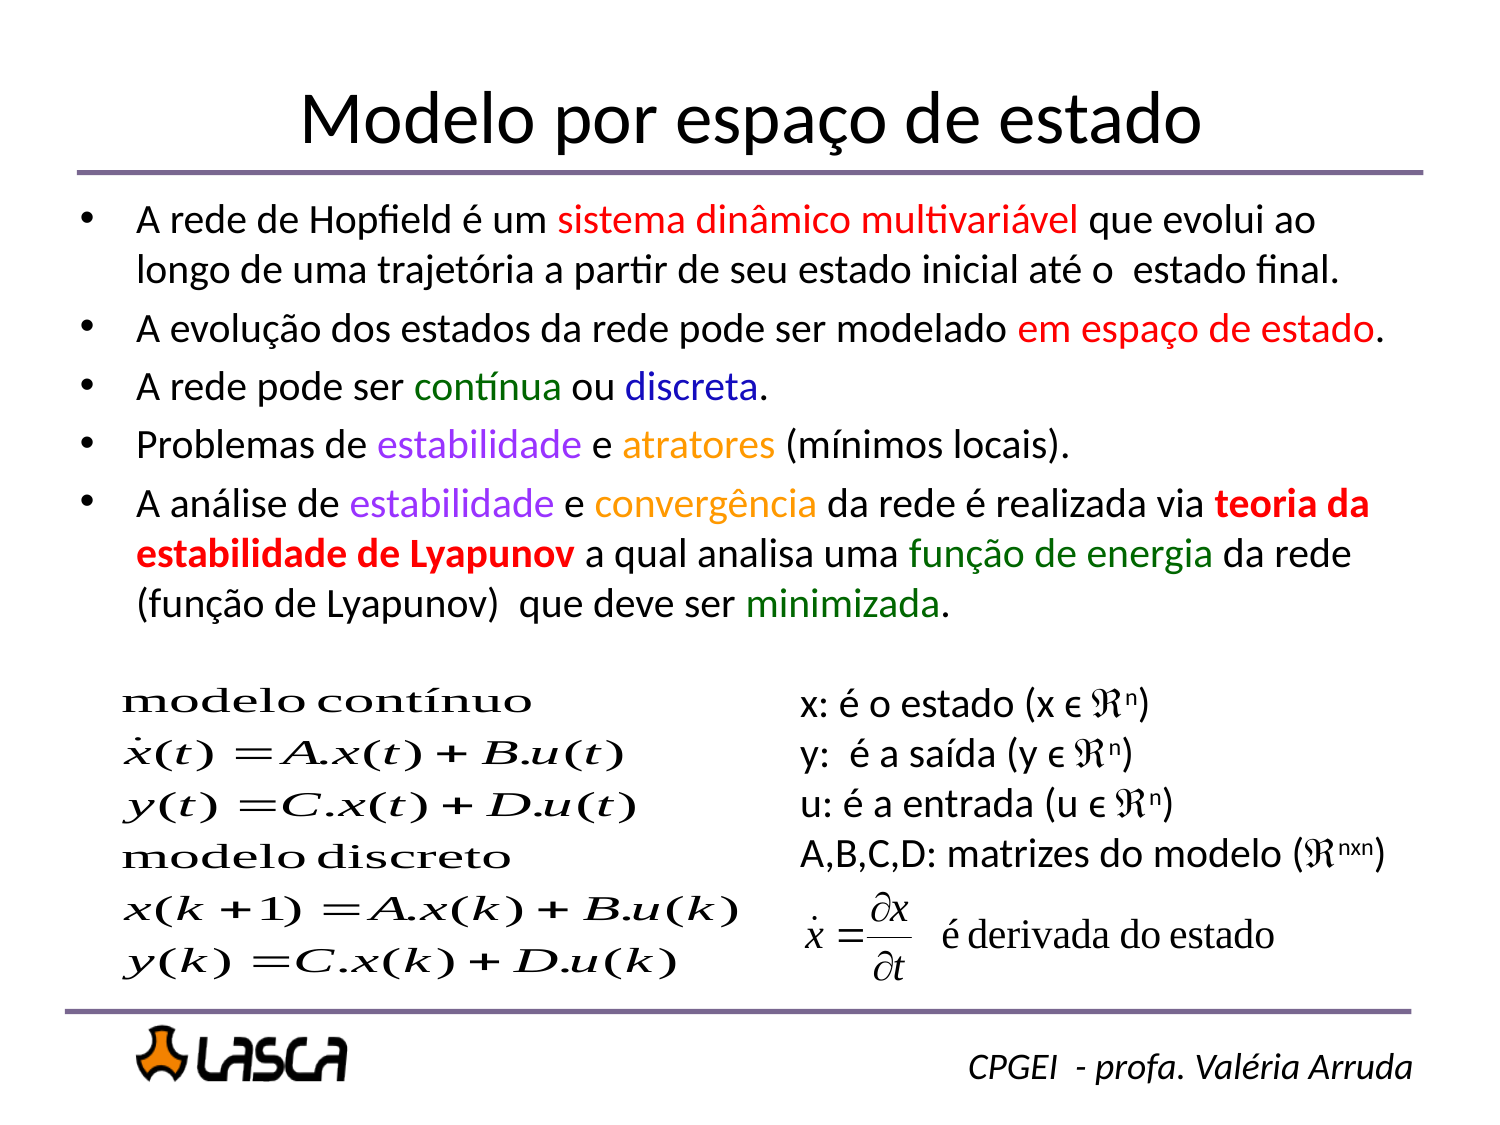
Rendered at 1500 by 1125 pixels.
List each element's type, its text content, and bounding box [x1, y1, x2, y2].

picture [123, 1011, 359, 1102]
title Modelo por espaço de estado [76, 66, 1428, 162]
list A rede de Hopfield é um sistema dinâmico multivariável que evolui ao longo de uma trajetória a partir de seu estado inicial até o estado final. A evolução dos estados da rede pode ser modelado em espaço de estado. A rede pode ser contínua ou discreta. Problemas de estabilidade e atratores (mínimos locais). A análise de estabilidade e convergência da rede é realizada via teoria da estabilidade de Lyapunov a qual analisa uma função de energia da rede (função de Lyapunov) que deve ser minimizada. [64, 184, 1416, 658]
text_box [796, 881, 1282, 991]
text_box x: é o estado (x ϵ n) y: é a saída (y ϵ n) u: é a entrada (u ϵ n) A,B,C,D: matrizes do modelo (nxn) [785, 668, 1436, 884]
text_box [111, 680, 751, 988]
